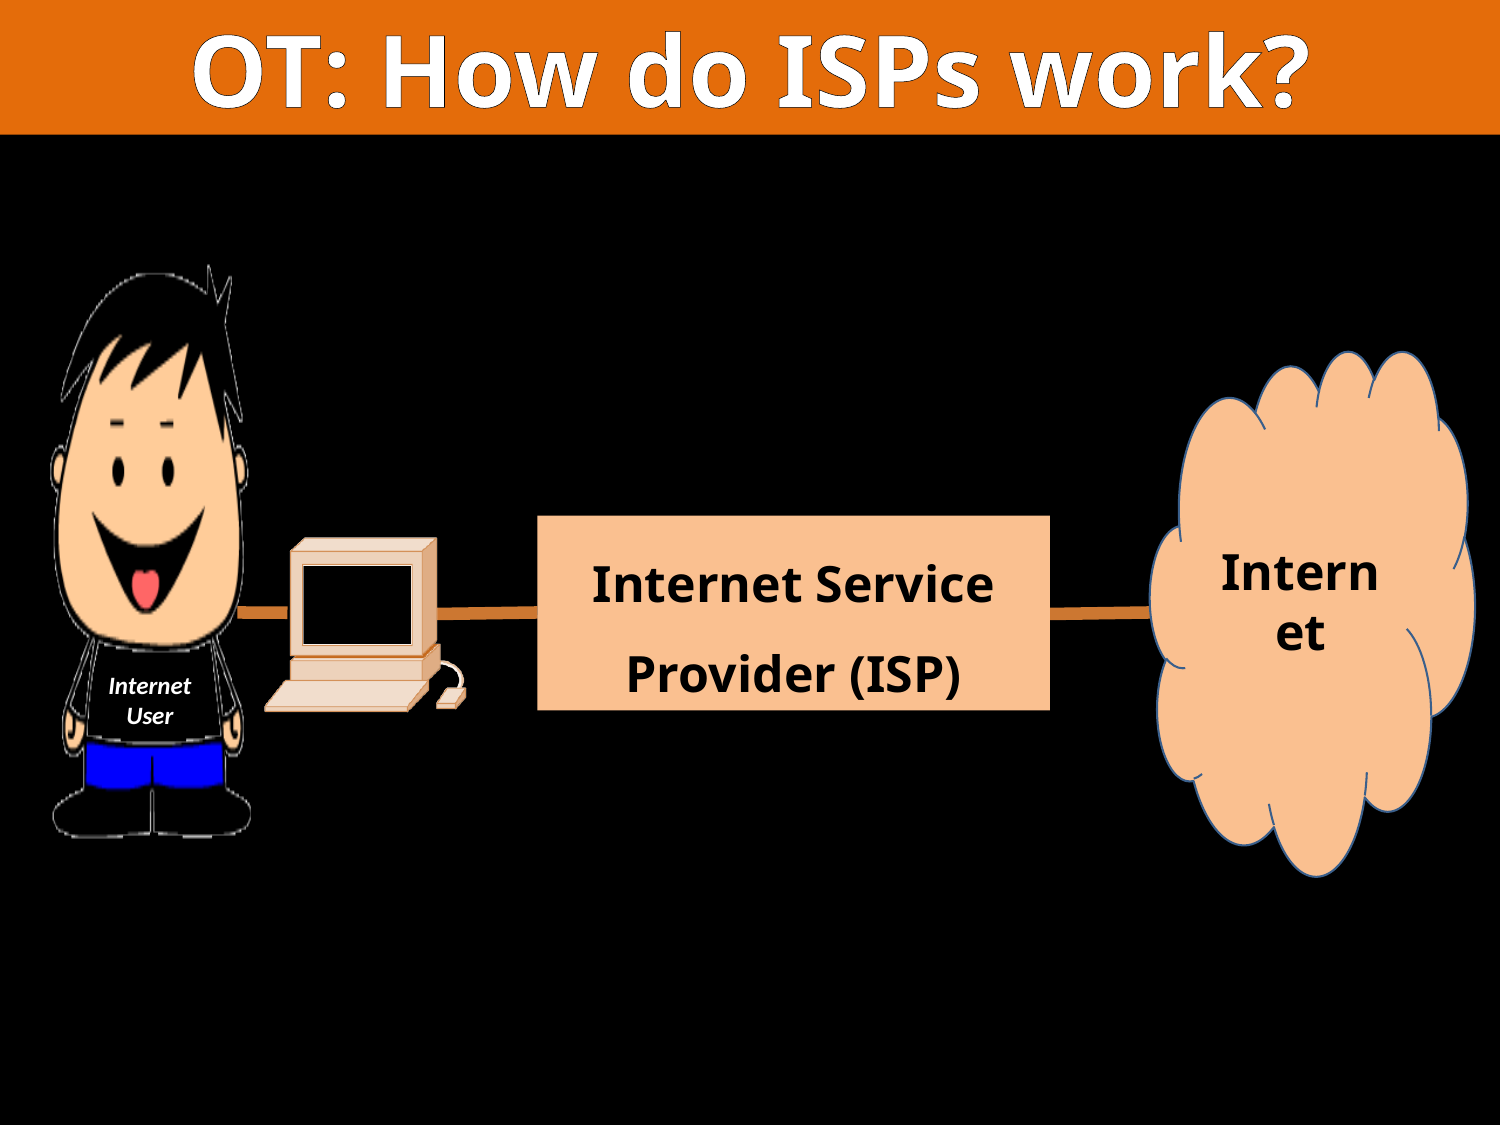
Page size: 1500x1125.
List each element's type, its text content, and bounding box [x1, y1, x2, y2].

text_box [37, 224, 1476, 876]
text_box OT: How do ISPs work? [0, 0, 1500, 135]
